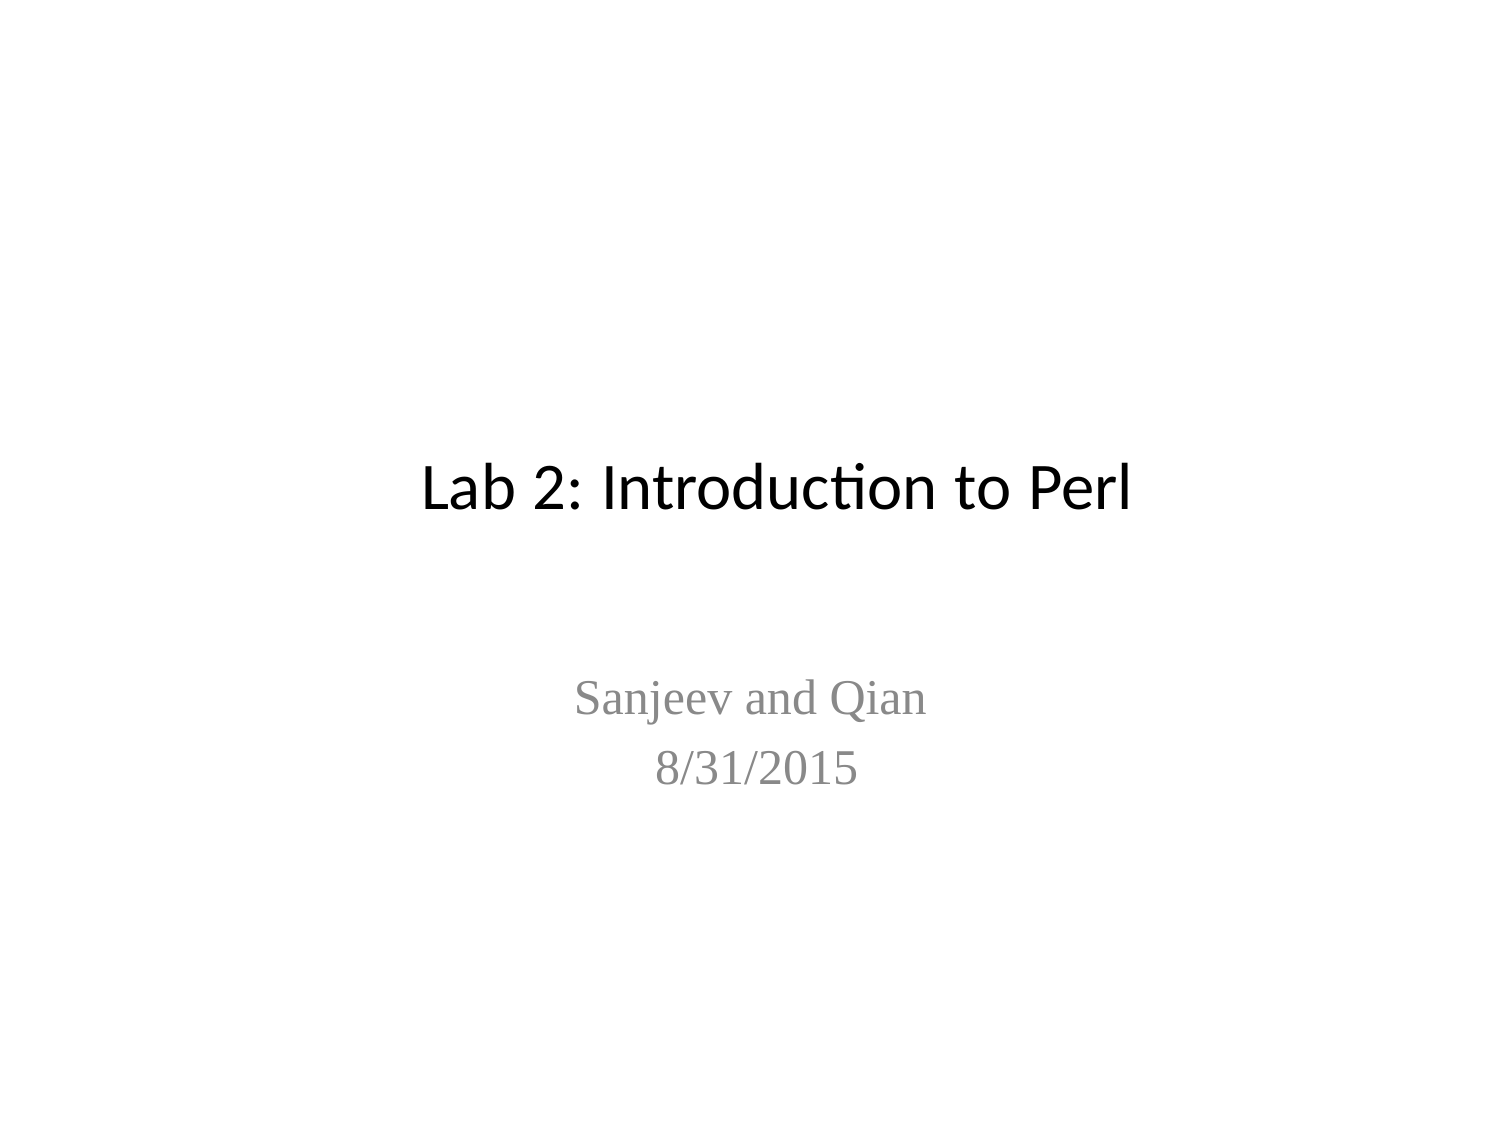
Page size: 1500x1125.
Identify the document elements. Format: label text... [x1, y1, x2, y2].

text_box Sanjeev and Qian 8/31/2015 [526, 653, 975, 855]
text_box Lab 2: Introduction to Perl [210, 442, 1344, 603]
